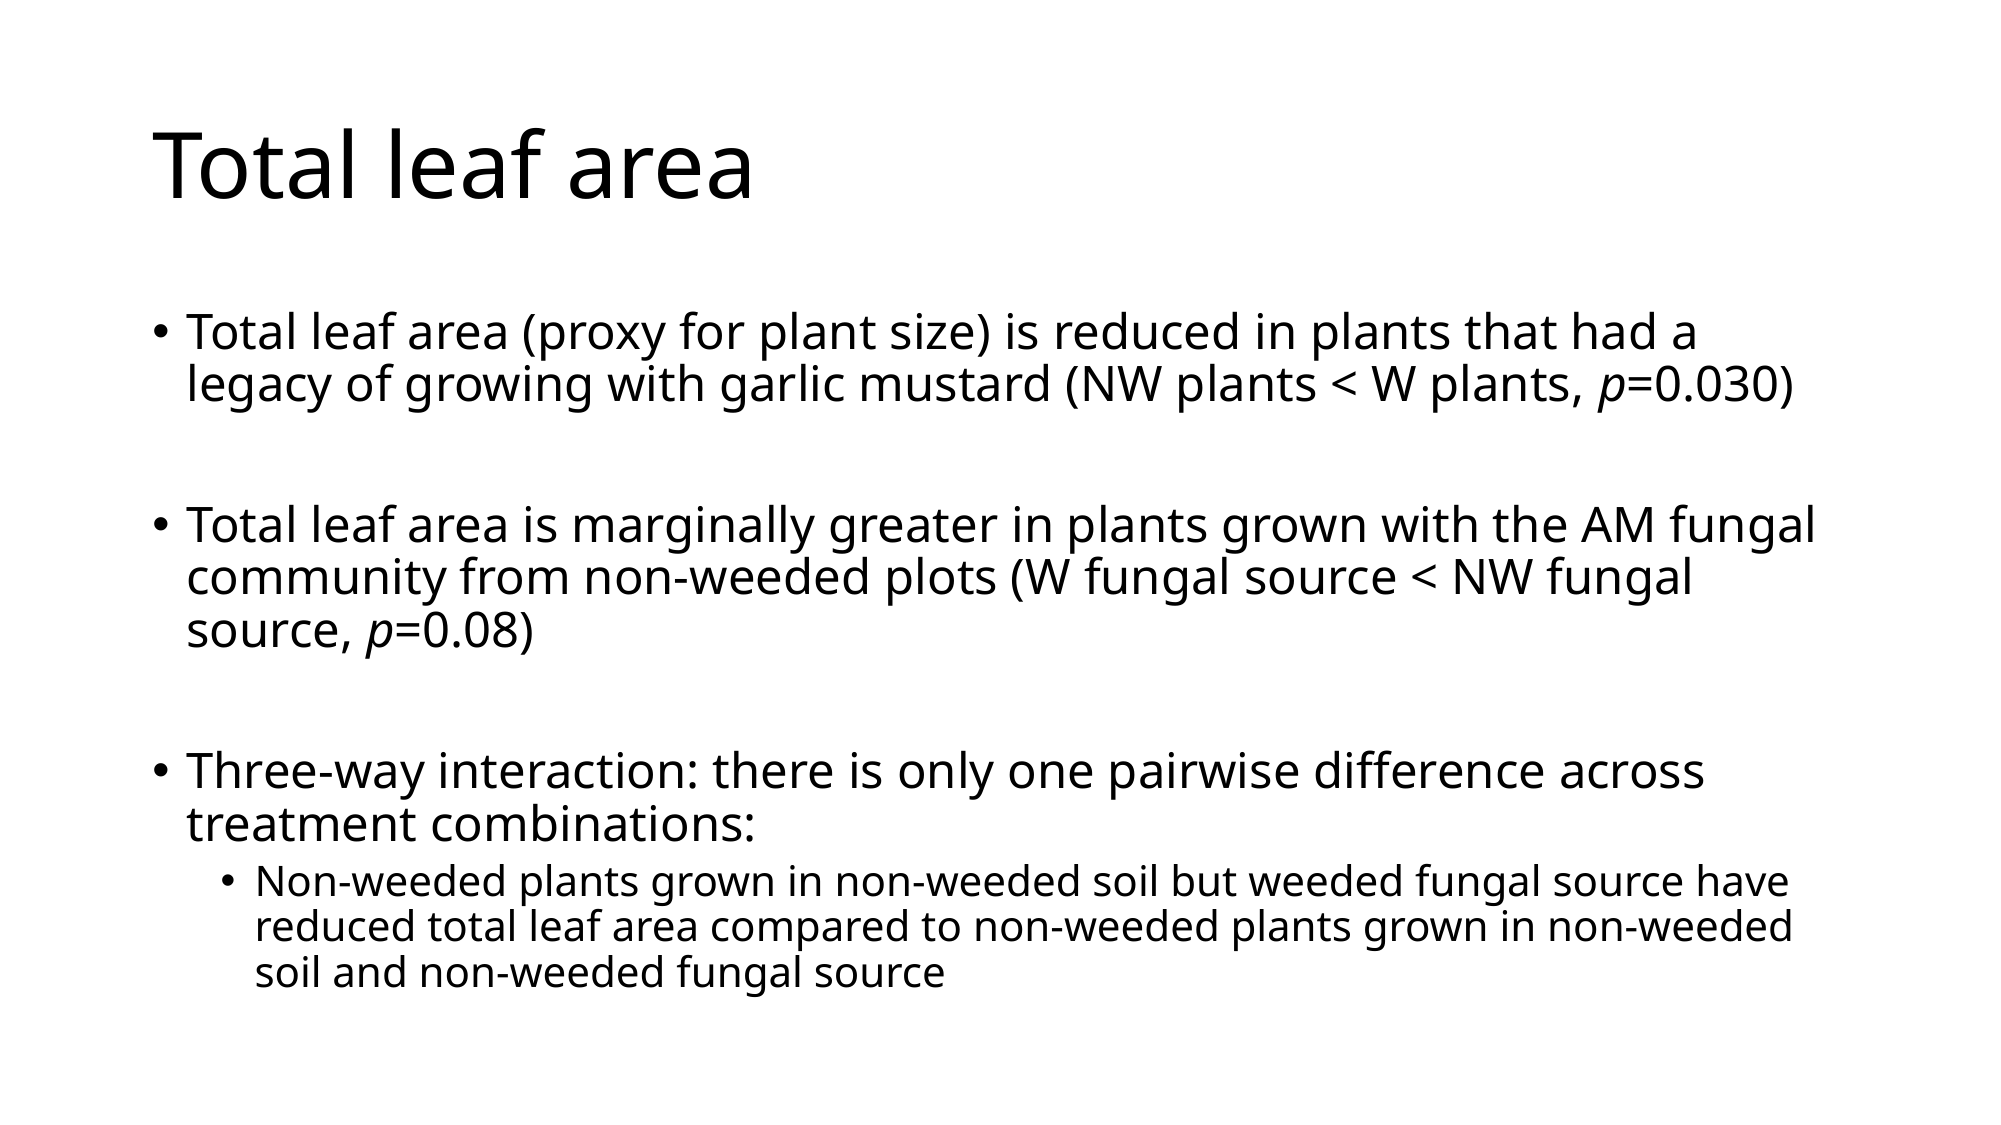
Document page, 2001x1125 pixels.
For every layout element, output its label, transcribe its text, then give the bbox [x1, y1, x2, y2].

title Total leaf area [137, 59, 1863, 278]
list Total leaf area (proxy for plant size) is reduced in plants that had a legacy of growing with garlic mustard (NW plants < W plants, p=0.030) Total leaf area is marginally greater in plants grown with the AM fungal community from non-weeded plots (W fungal source < NW fungal source, p=0.08) Three-way interaction: there is only one pairwise difference across treatment combinations: Non-weeded plants grown in non-weeded soil but weeded fungal source have reduced total leaf area compared to non-weeded plants grown in non-weeded soil and non-weeded fungal source [137, 299, 1863, 1014]
